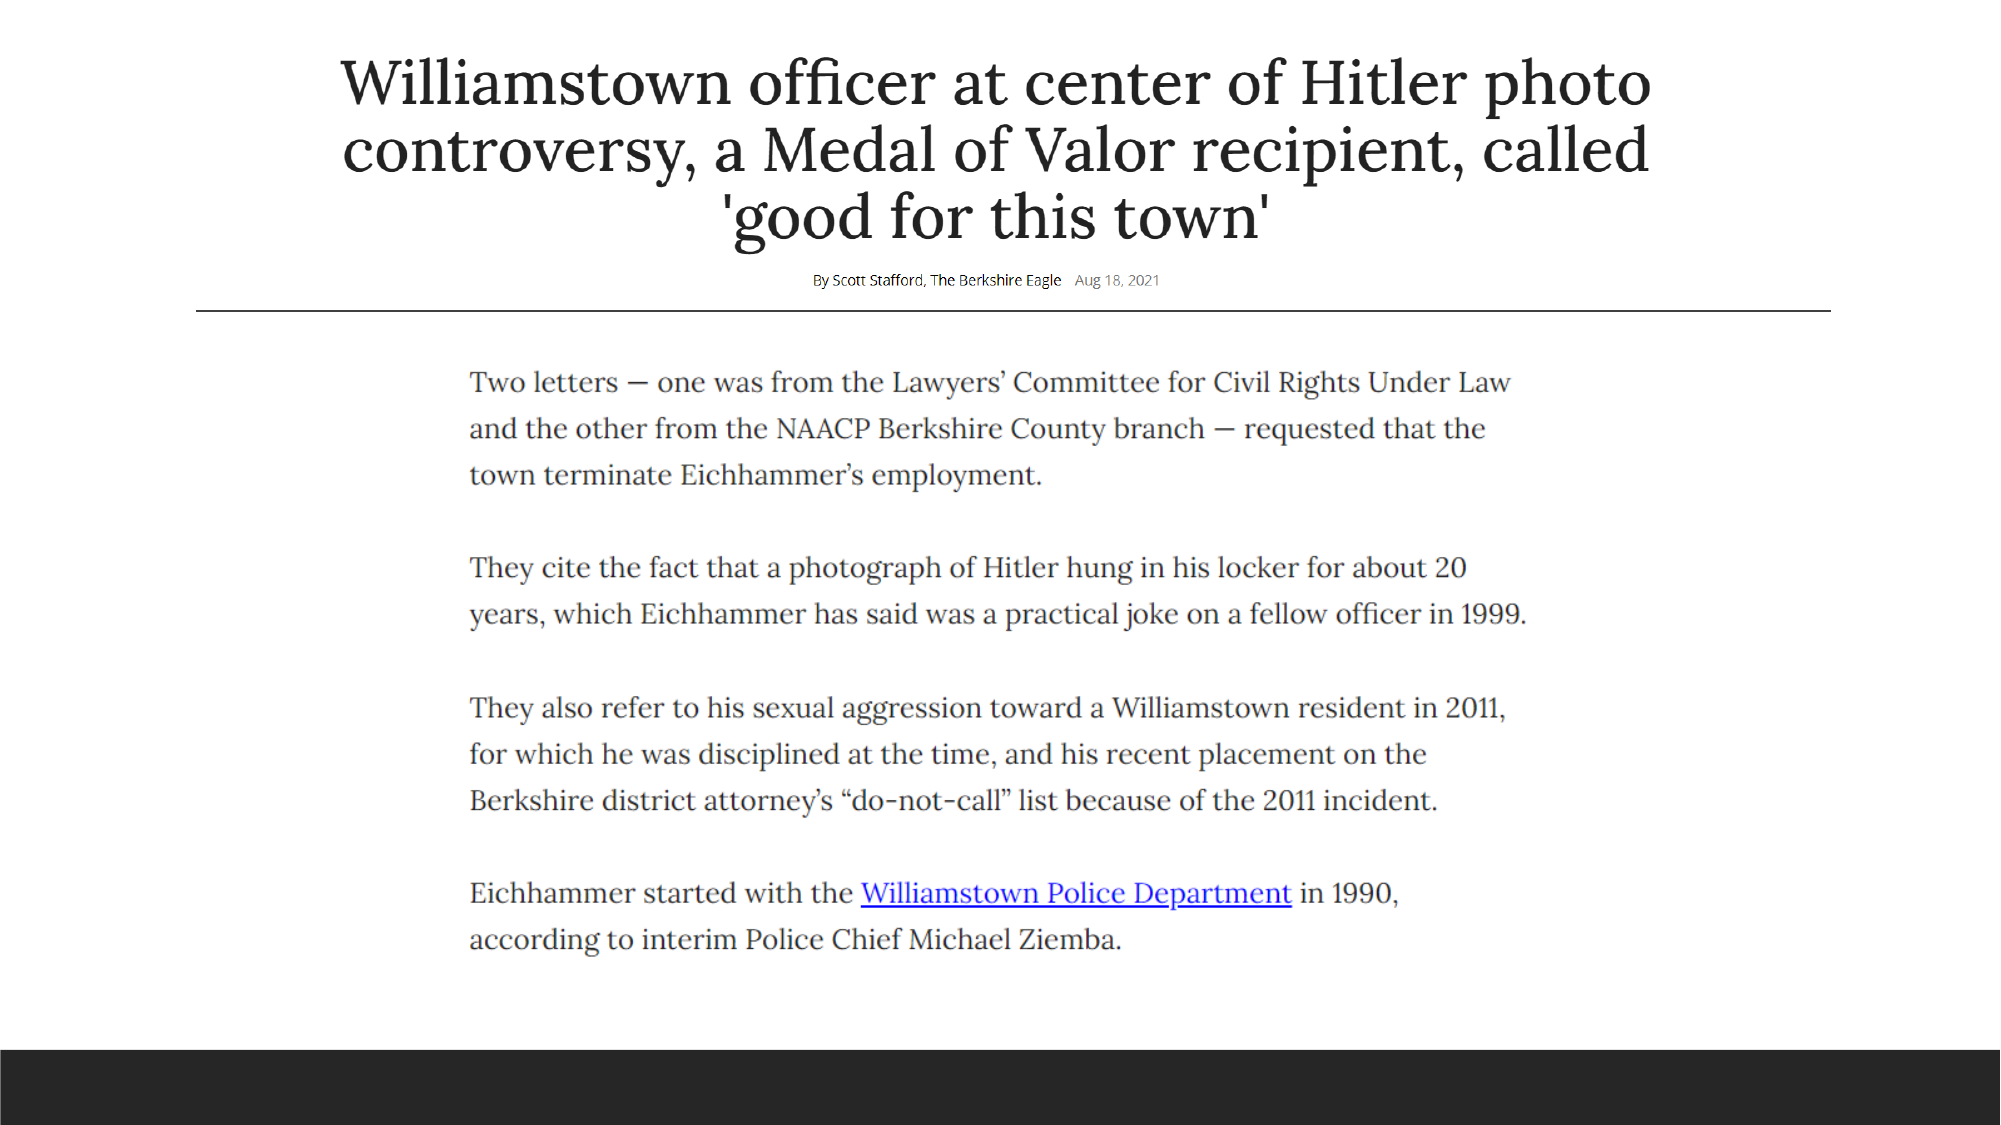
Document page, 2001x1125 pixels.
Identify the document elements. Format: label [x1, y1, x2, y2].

picture [319, 38, 1681, 294]
picture [454, 357, 1546, 969]
